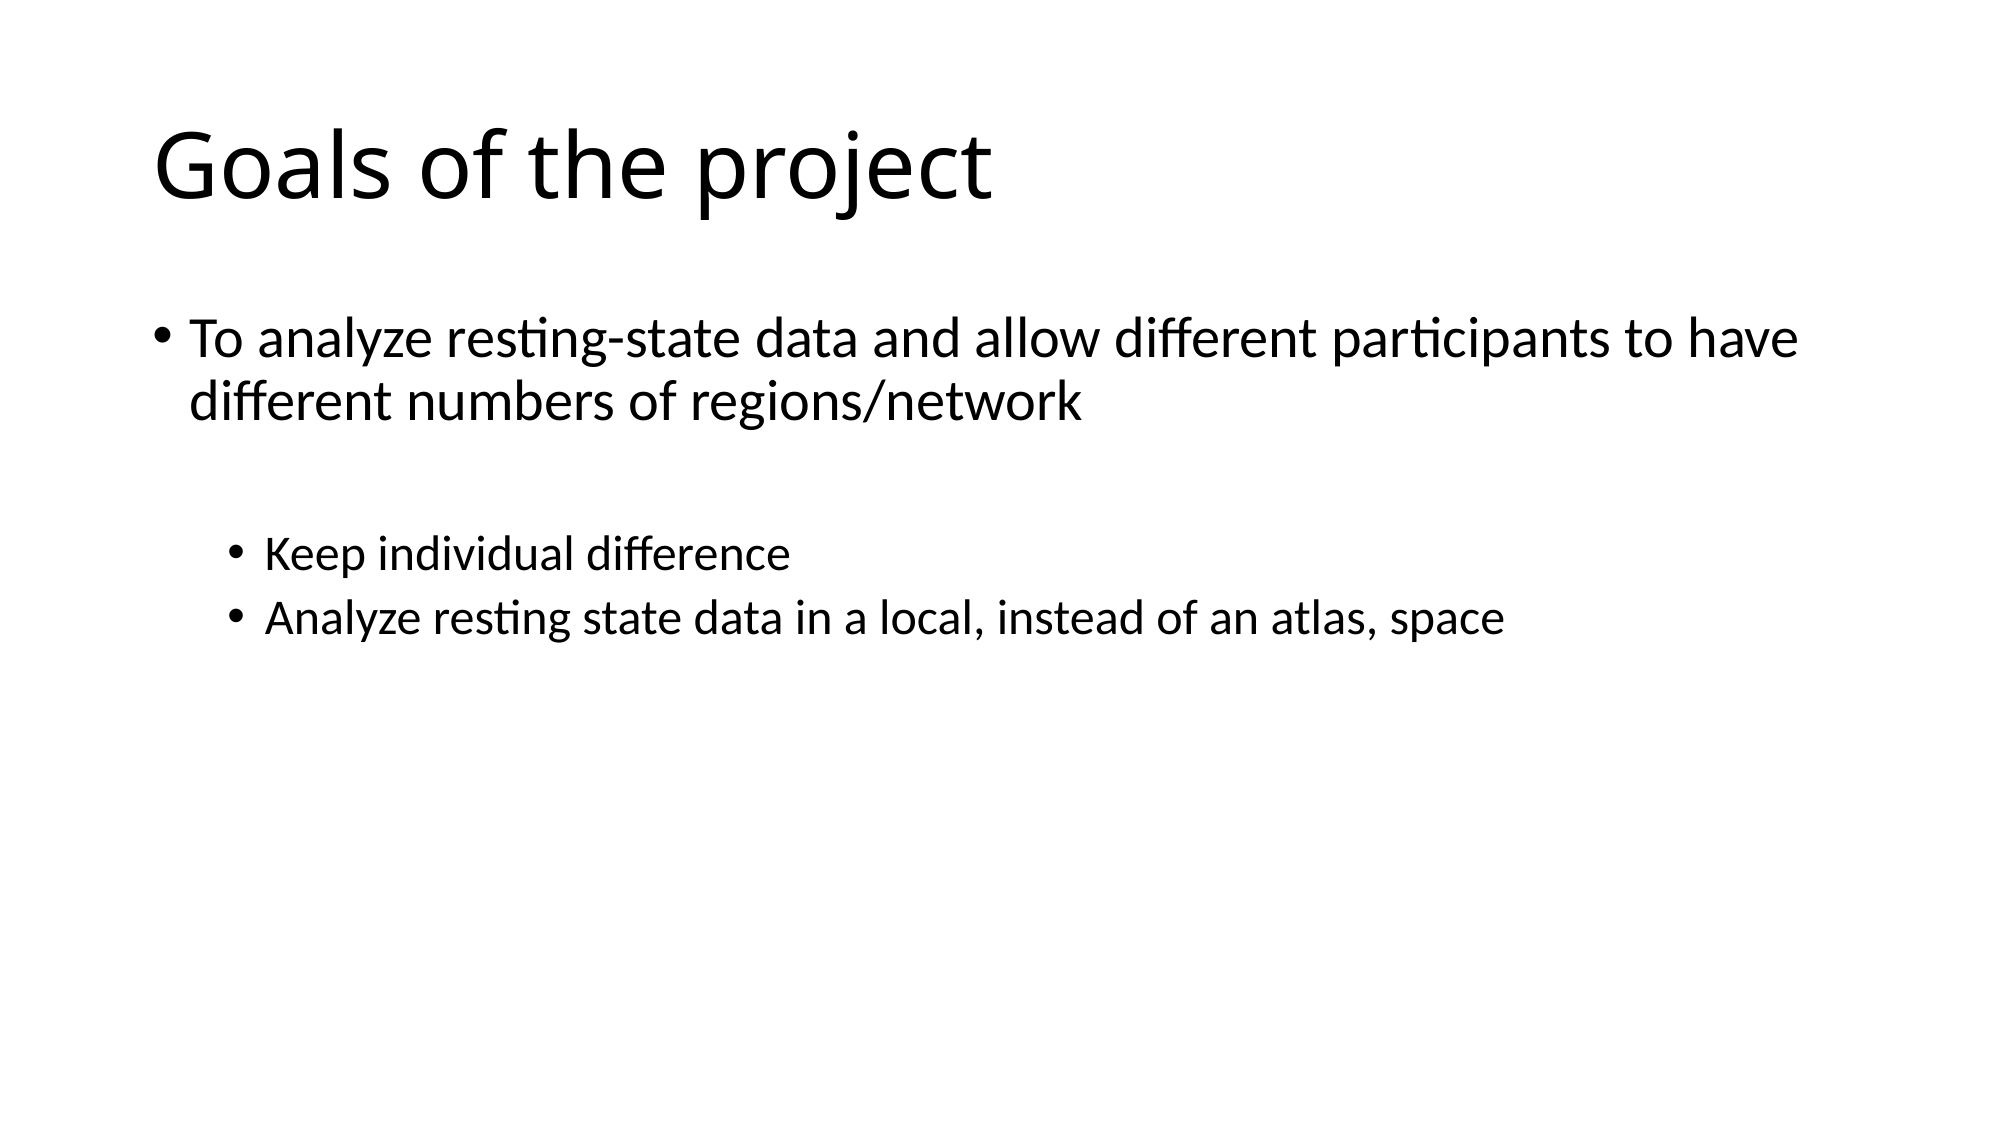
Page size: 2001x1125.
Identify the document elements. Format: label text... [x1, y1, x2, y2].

title Goals of the project [137, 59, 1863, 278]
list To analyze resting-state data and allow different participants to have different numbers of regions/network Keep individual difference Analyze resting state data in a local, instead of an atlas, space [137, 299, 1863, 1014]
